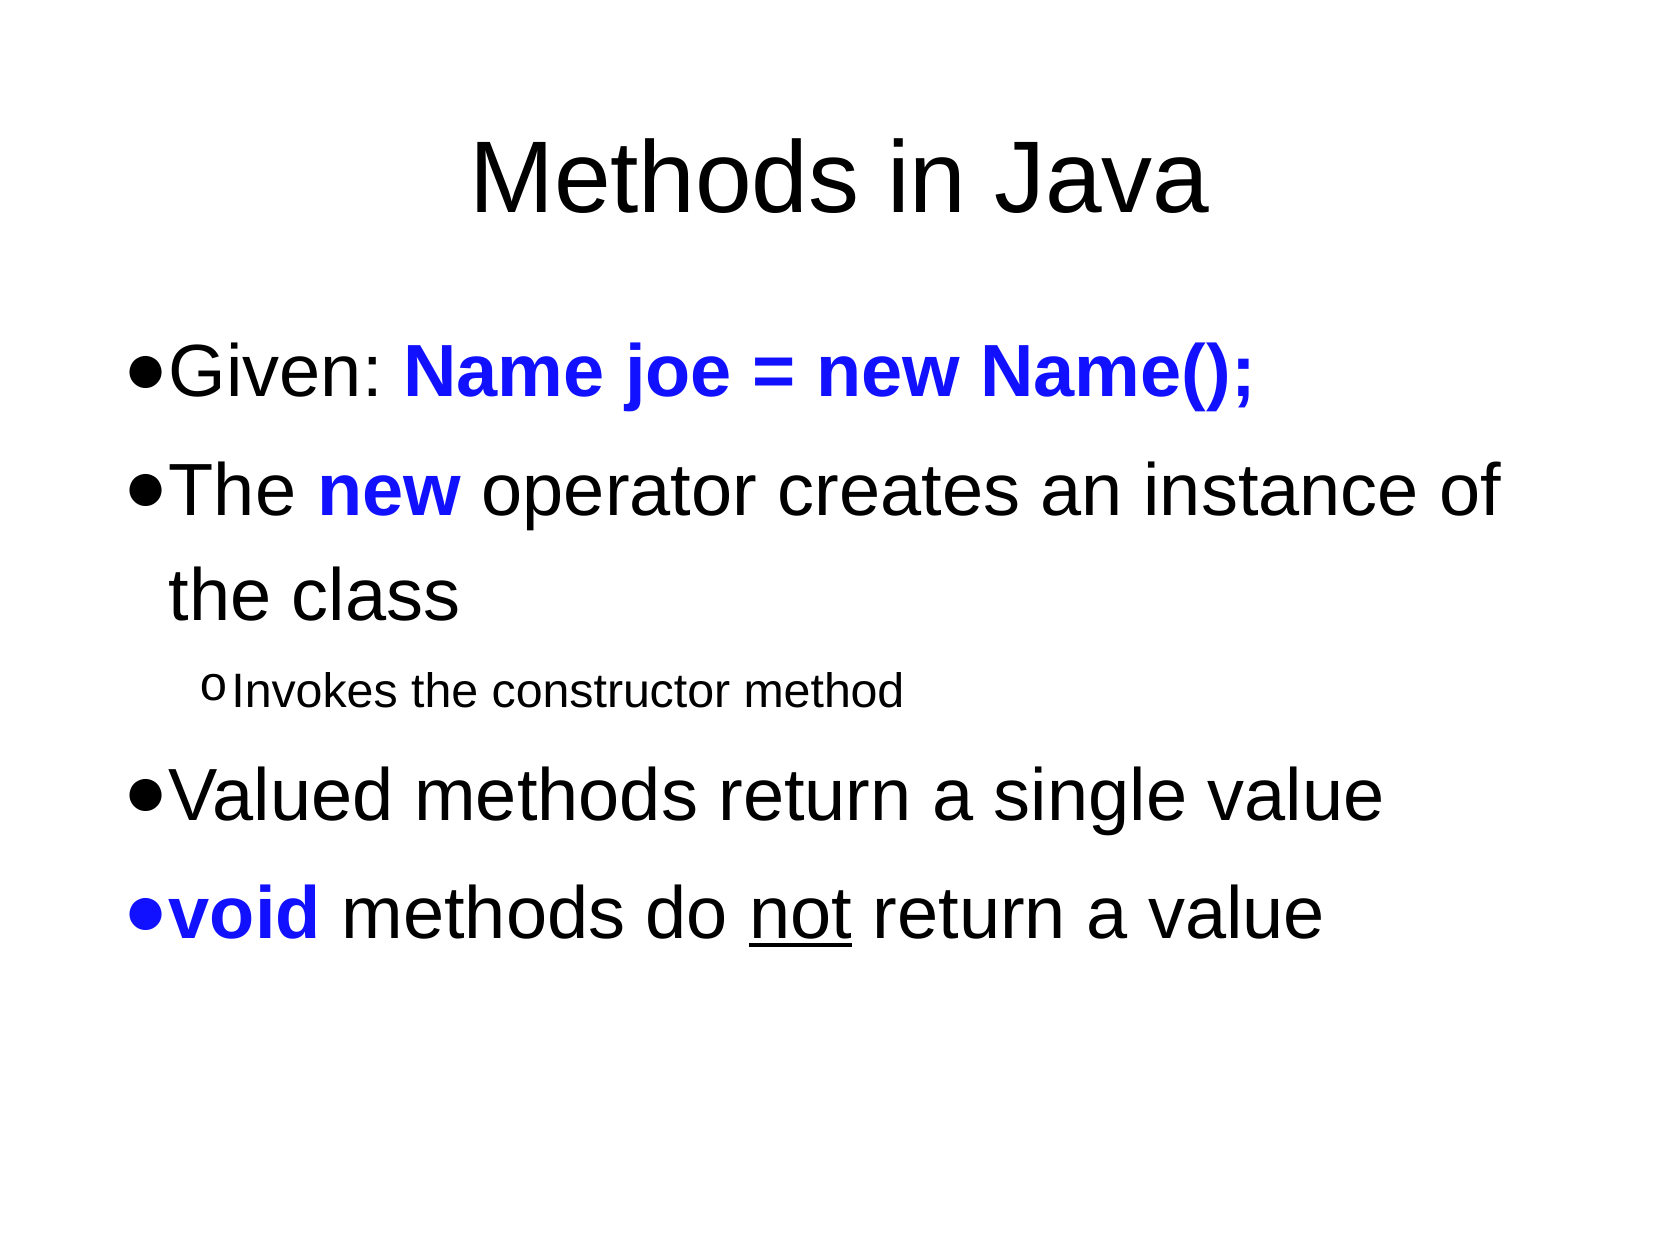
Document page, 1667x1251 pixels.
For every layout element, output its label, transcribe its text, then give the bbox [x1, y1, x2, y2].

text_box Given: Name joe = new Name(); The new operator creates an instance of the class Invokes the constructor method Valued methods return a single value void methods do not return a value [100, 300, 1579, 1121]
title Methods in Java [100, 58, 1579, 263]
